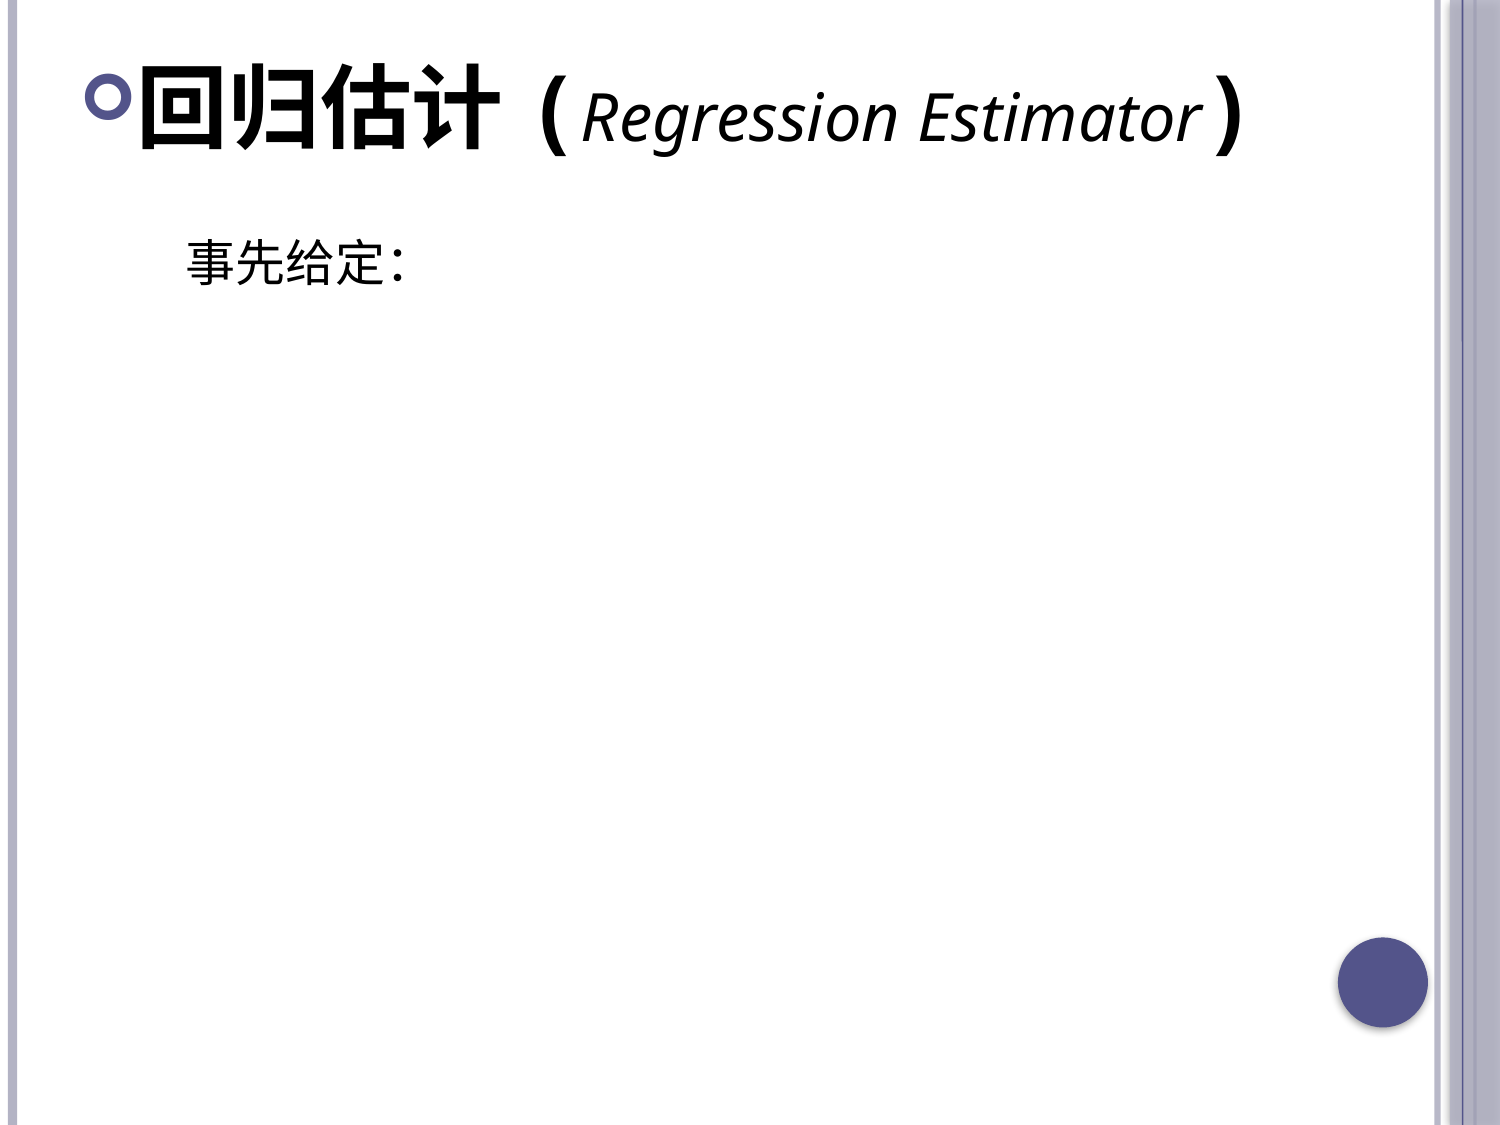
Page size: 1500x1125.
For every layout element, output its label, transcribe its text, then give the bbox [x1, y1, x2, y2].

text_box 回归估计(Regression Estimator) [64, 42, 1412, 188]
